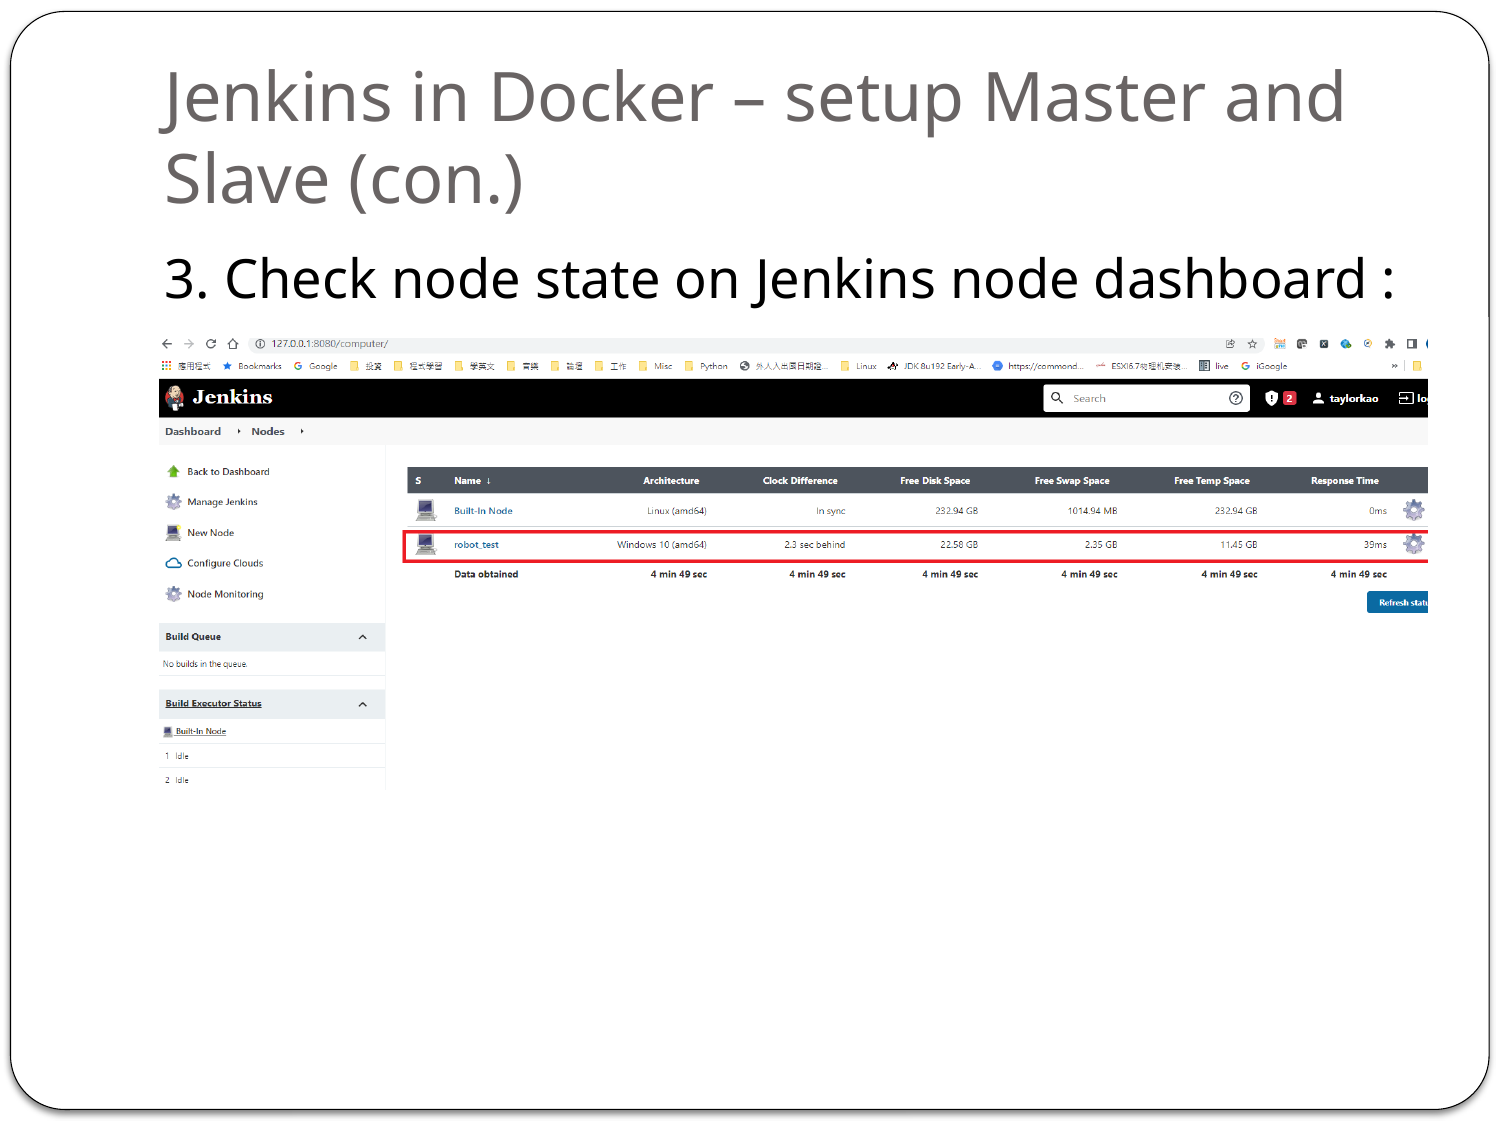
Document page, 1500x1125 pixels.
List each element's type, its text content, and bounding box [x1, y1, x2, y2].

title Jenkins in Docker – setup Master and Slave (con.) [150, 45, 1425, 233]
list 3. Check node state on Jenkins node dashboard : [150, 237, 1425, 988]
picture [159, 337, 1428, 799]
